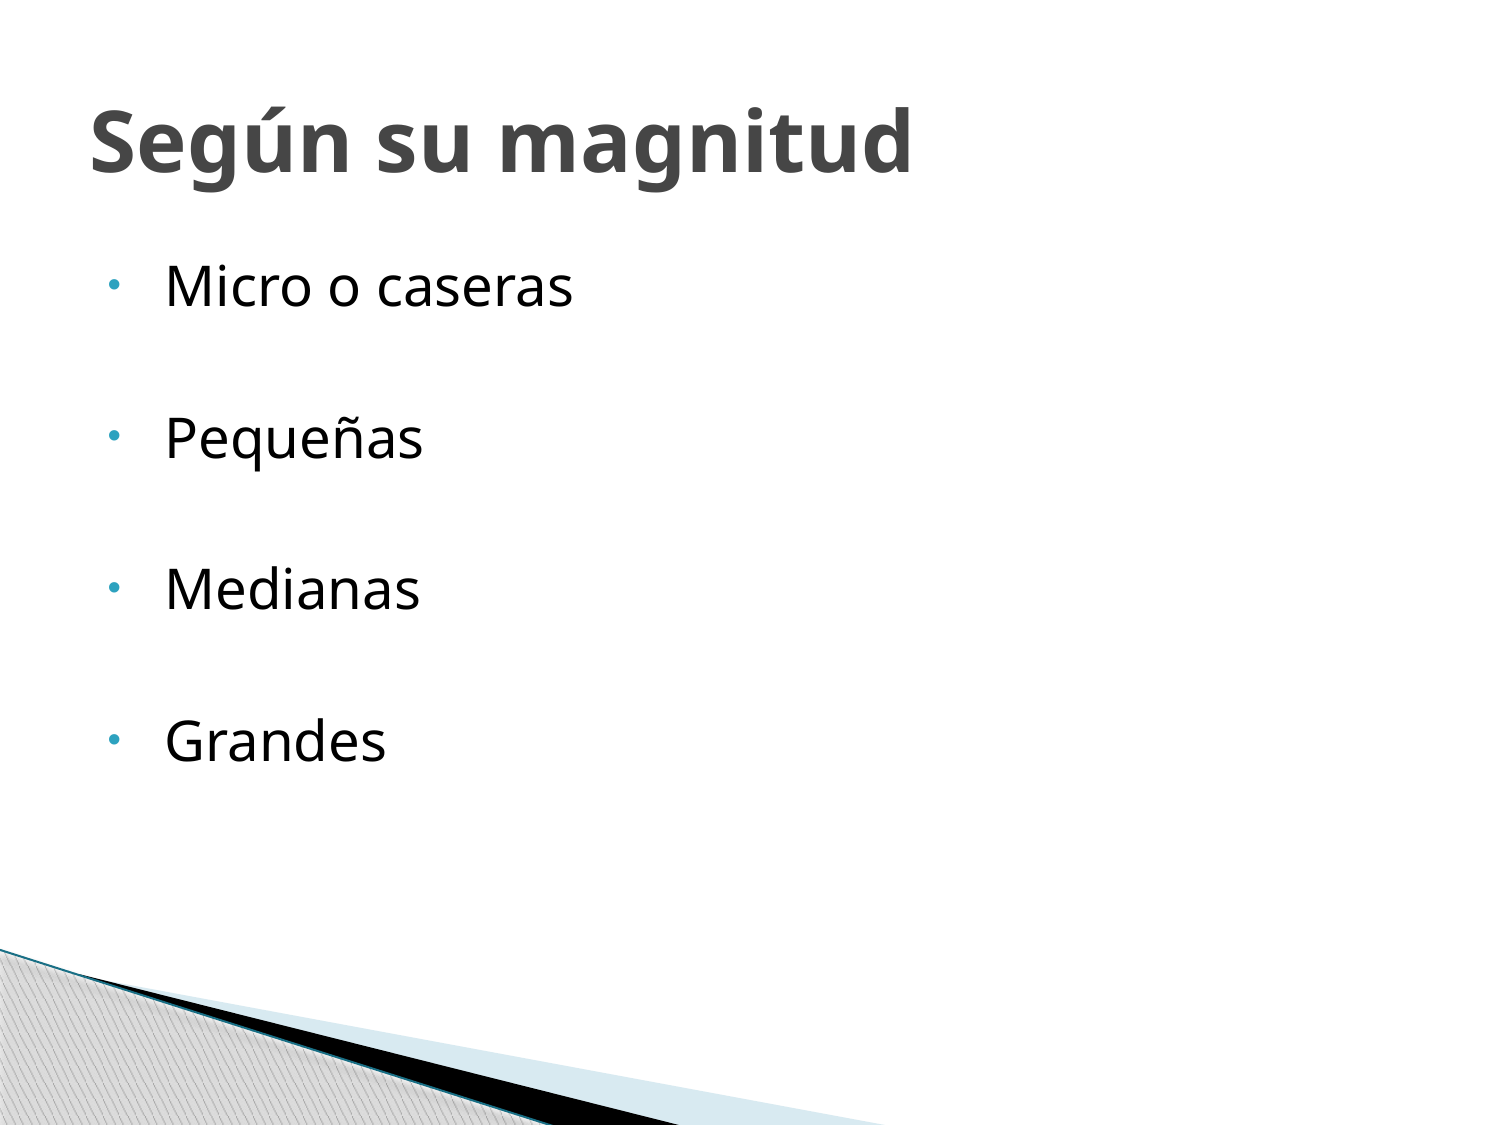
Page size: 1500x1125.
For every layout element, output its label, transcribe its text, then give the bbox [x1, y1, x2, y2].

title Según su magnitud [75, 45, 1425, 233]
list Micro o caseras Pequeñas Medianas Grandes [75, 243, 1425, 986]
